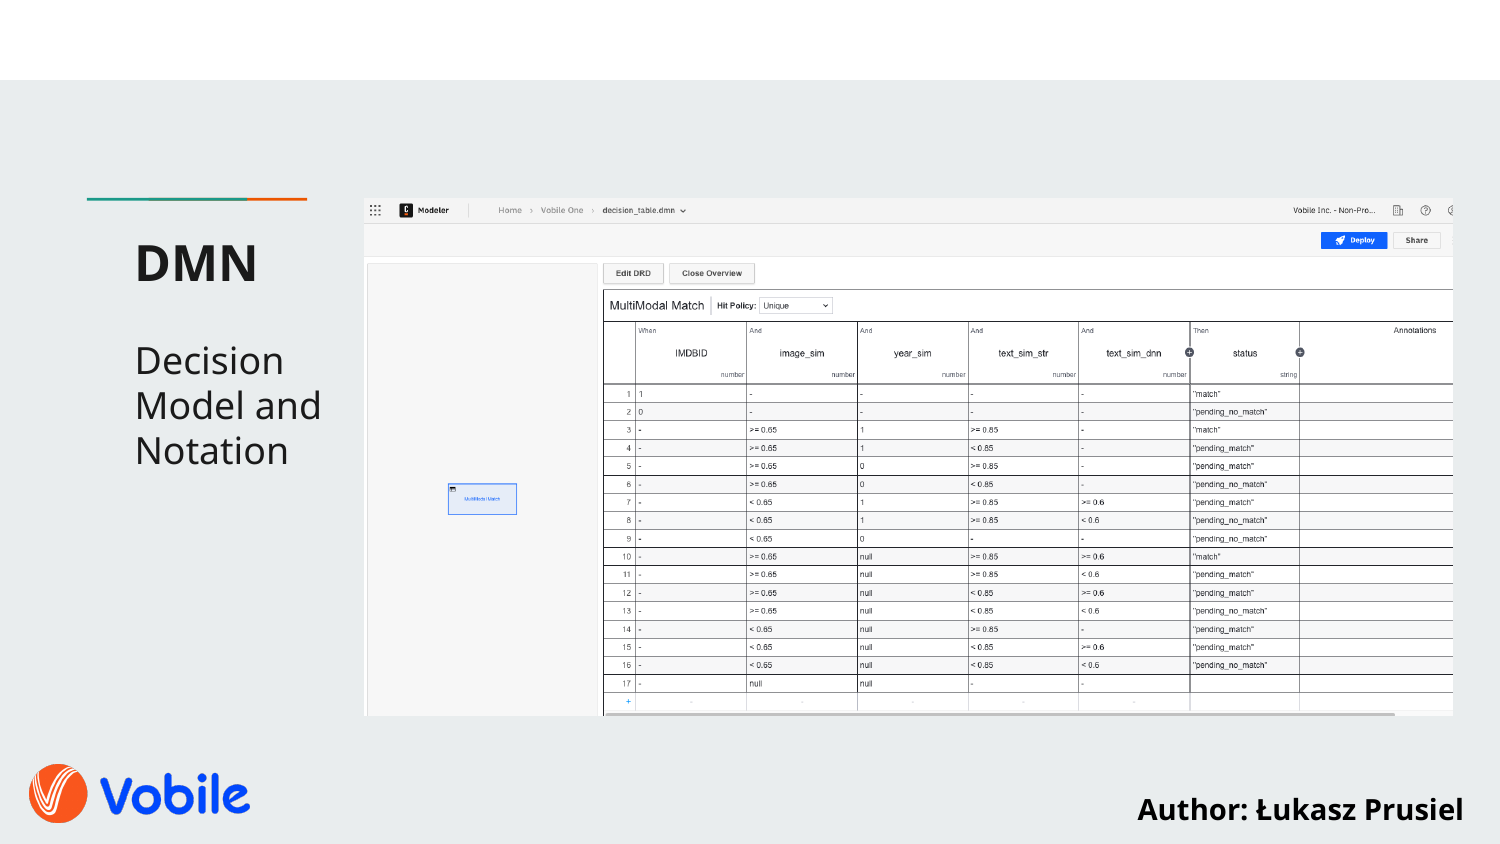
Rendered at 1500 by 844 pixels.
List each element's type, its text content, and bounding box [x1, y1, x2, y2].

picture [363, 198, 1453, 716]
title DMN Decision Model and Notation [119, 216, 1381, 758]
picture [28, 764, 250, 824]
text_box Author: Łukasz Prusiel [1122, 776, 1500, 842]
